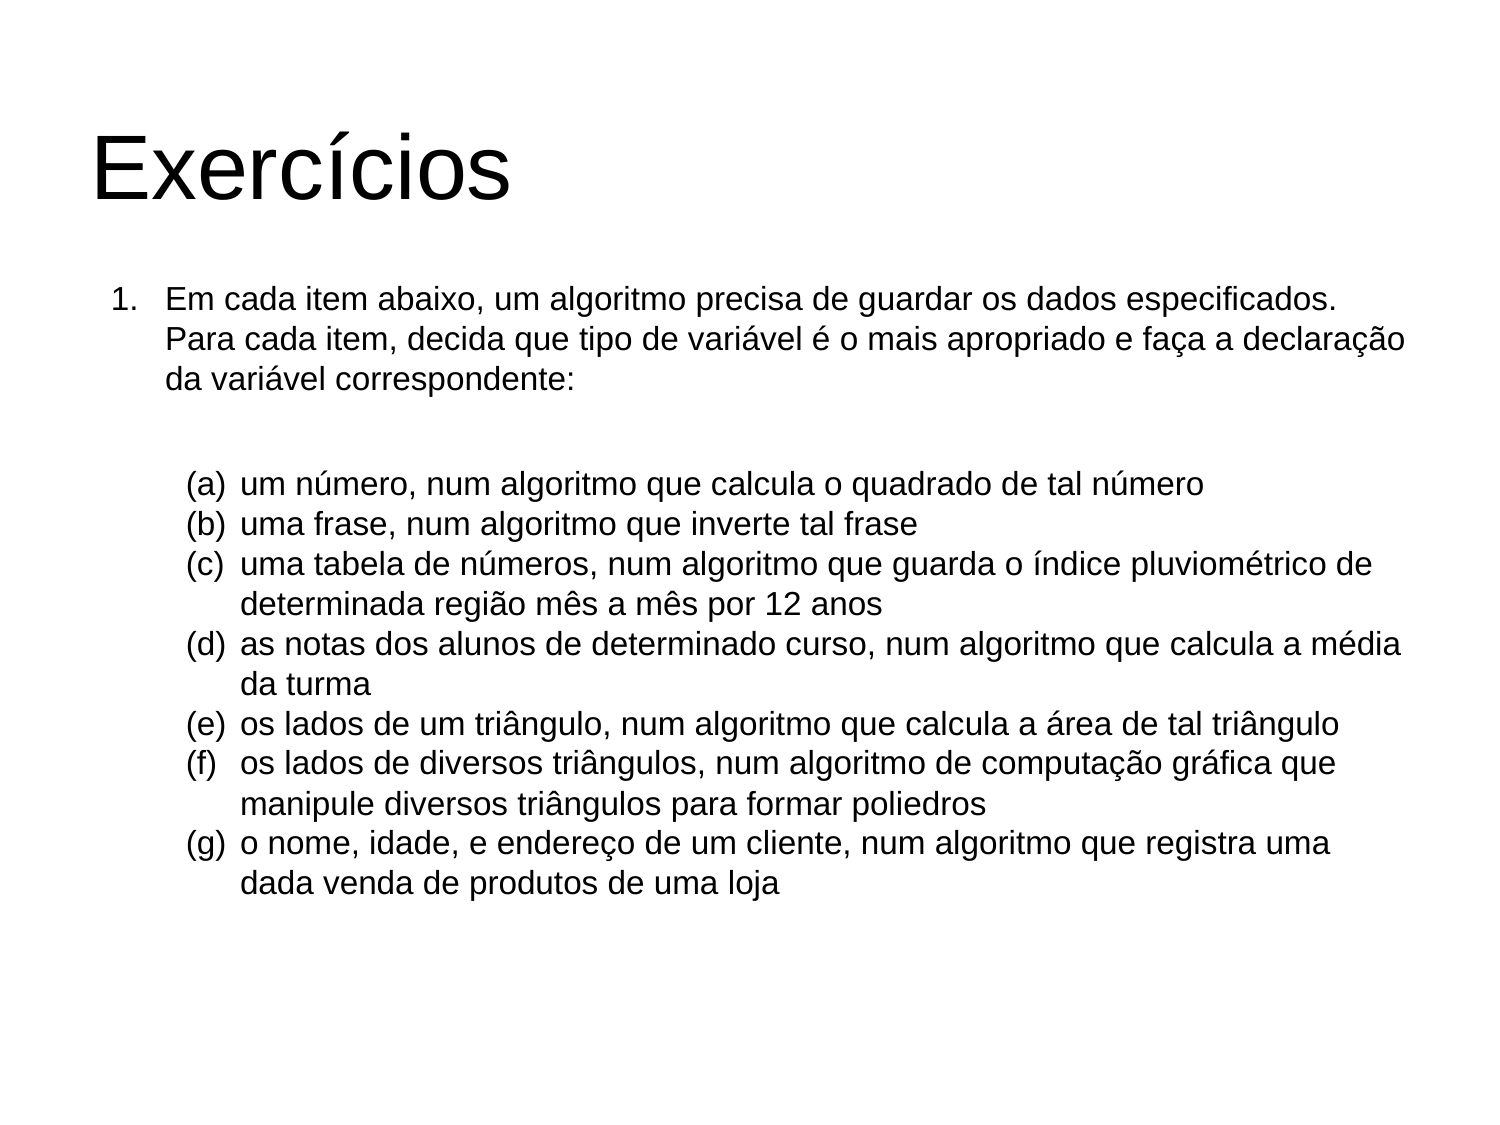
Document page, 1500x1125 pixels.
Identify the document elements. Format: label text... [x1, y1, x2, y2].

title Exercícios [75, 45, 1425, 233]
list Em cada item abaixo, um algoritmo precisa de guardar os dados especificados. Para cada item, decida que tipo de variável é o mais apropriado e faça a declaração da variável correspondente: um número, num algoritmo que calcula o quadrado de tal número uma frase, num algoritmo que inverte tal frase uma tabela de números, num algoritmo que guarda o índice pluviométrico de determinada região mês a mês por 12 anos as notas dos alunos de determinado curso, num algoritmo que calcula a média da turma os lados de um triângulo, num algoritmo que calcula a área de tal triângulo os lados de diversos triângulos, num algoritmo de computação gráfica que manipule diversos triângulos para formar poliedros o nome, idade, e endereço de um cliente, num algoritmo que registra uma dada venda de produtos de uma loja [75, 262, 1425, 1078]
